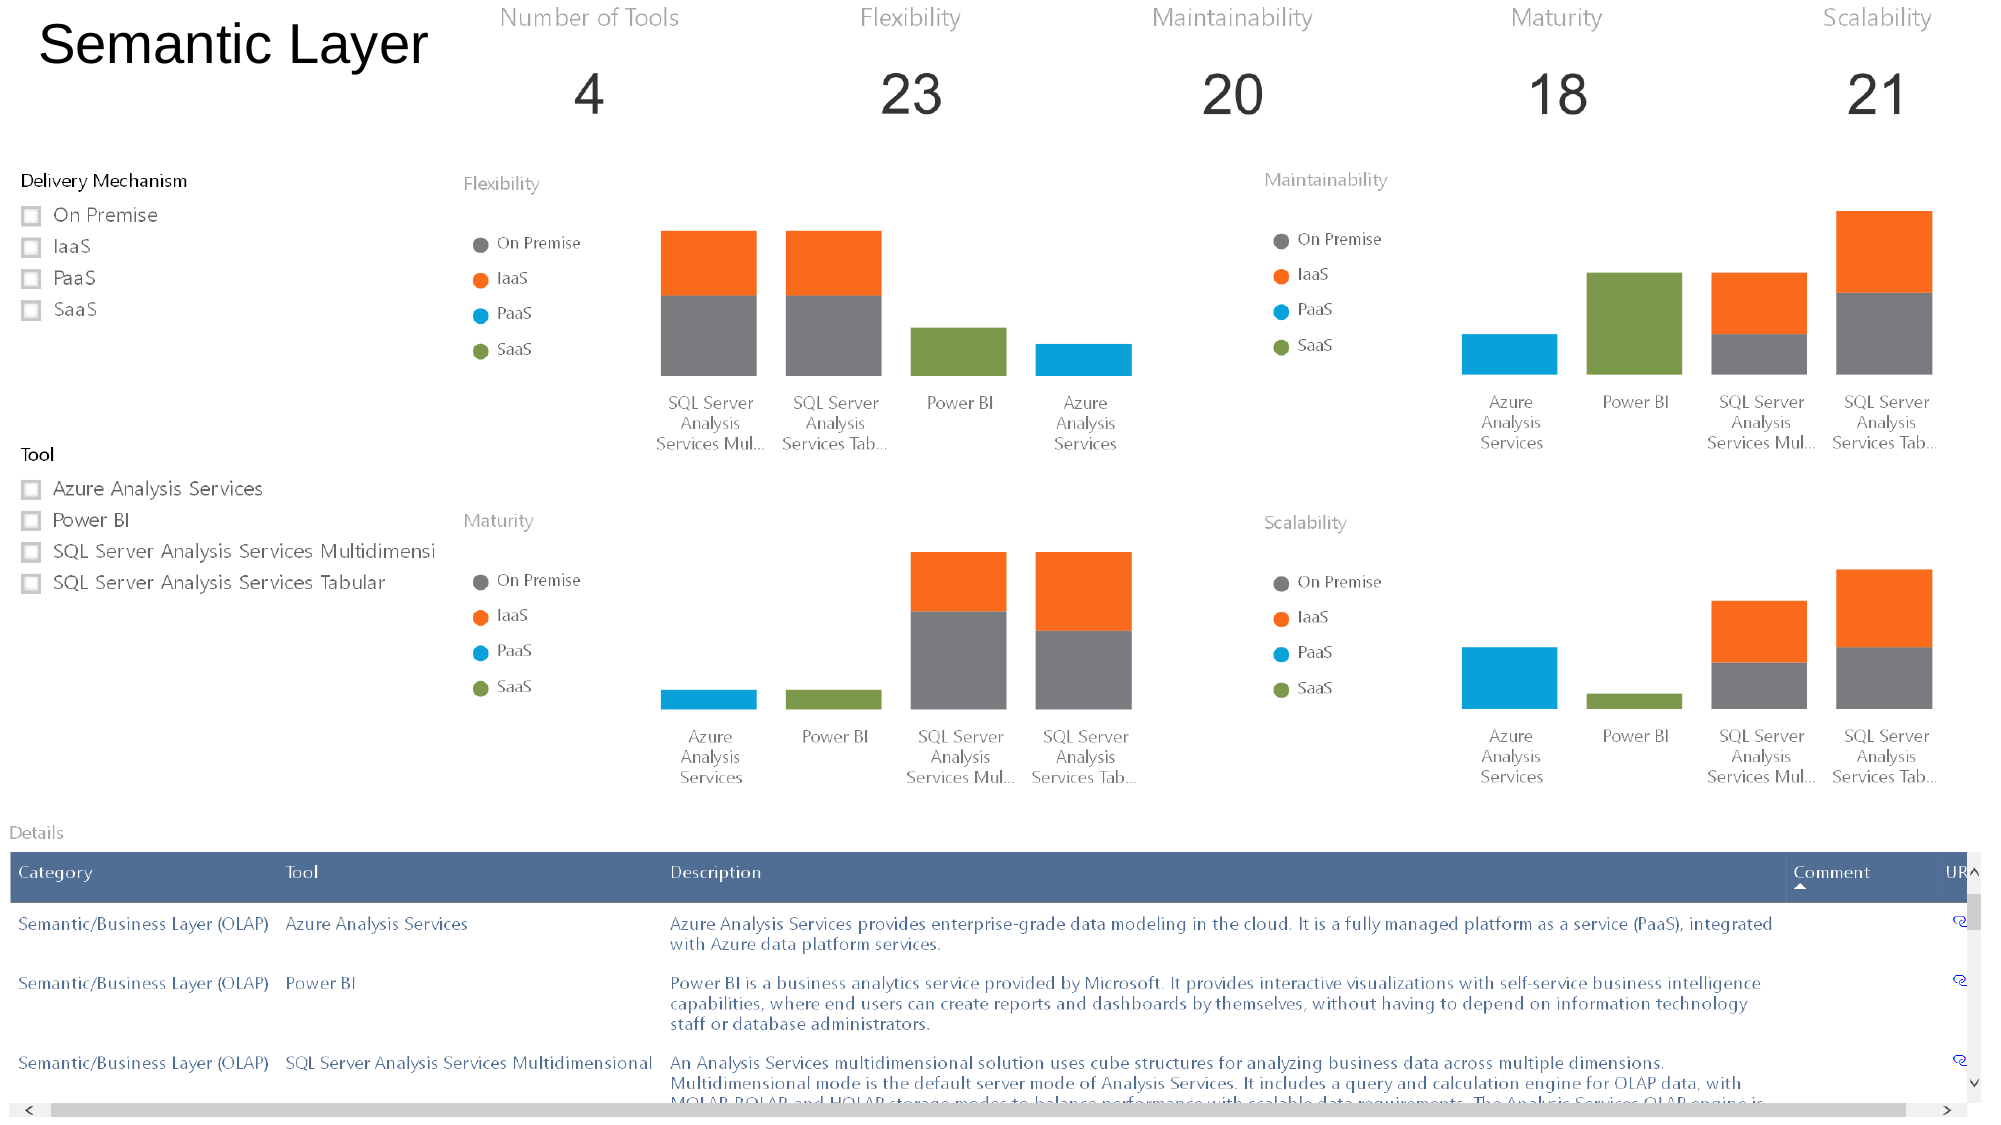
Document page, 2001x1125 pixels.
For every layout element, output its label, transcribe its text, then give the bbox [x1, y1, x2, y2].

picture [0, 434, 444, 629]
picture [0, 820, 1988, 1124]
picture [0, 160, 405, 355]
picture [1256, 167, 1993, 463]
picture [1256, 509, 1993, 797]
picture [1110, 0, 1355, 150]
text_box Semantic Layer [0, 0, 467, 82]
picture [456, 507, 1193, 797]
picture [467, 0, 711, 150]
picture [1434, 0, 1679, 150]
picture [456, 170, 1193, 464]
picture [789, 0, 1032, 150]
picture [1756, 0, 1999, 150]
